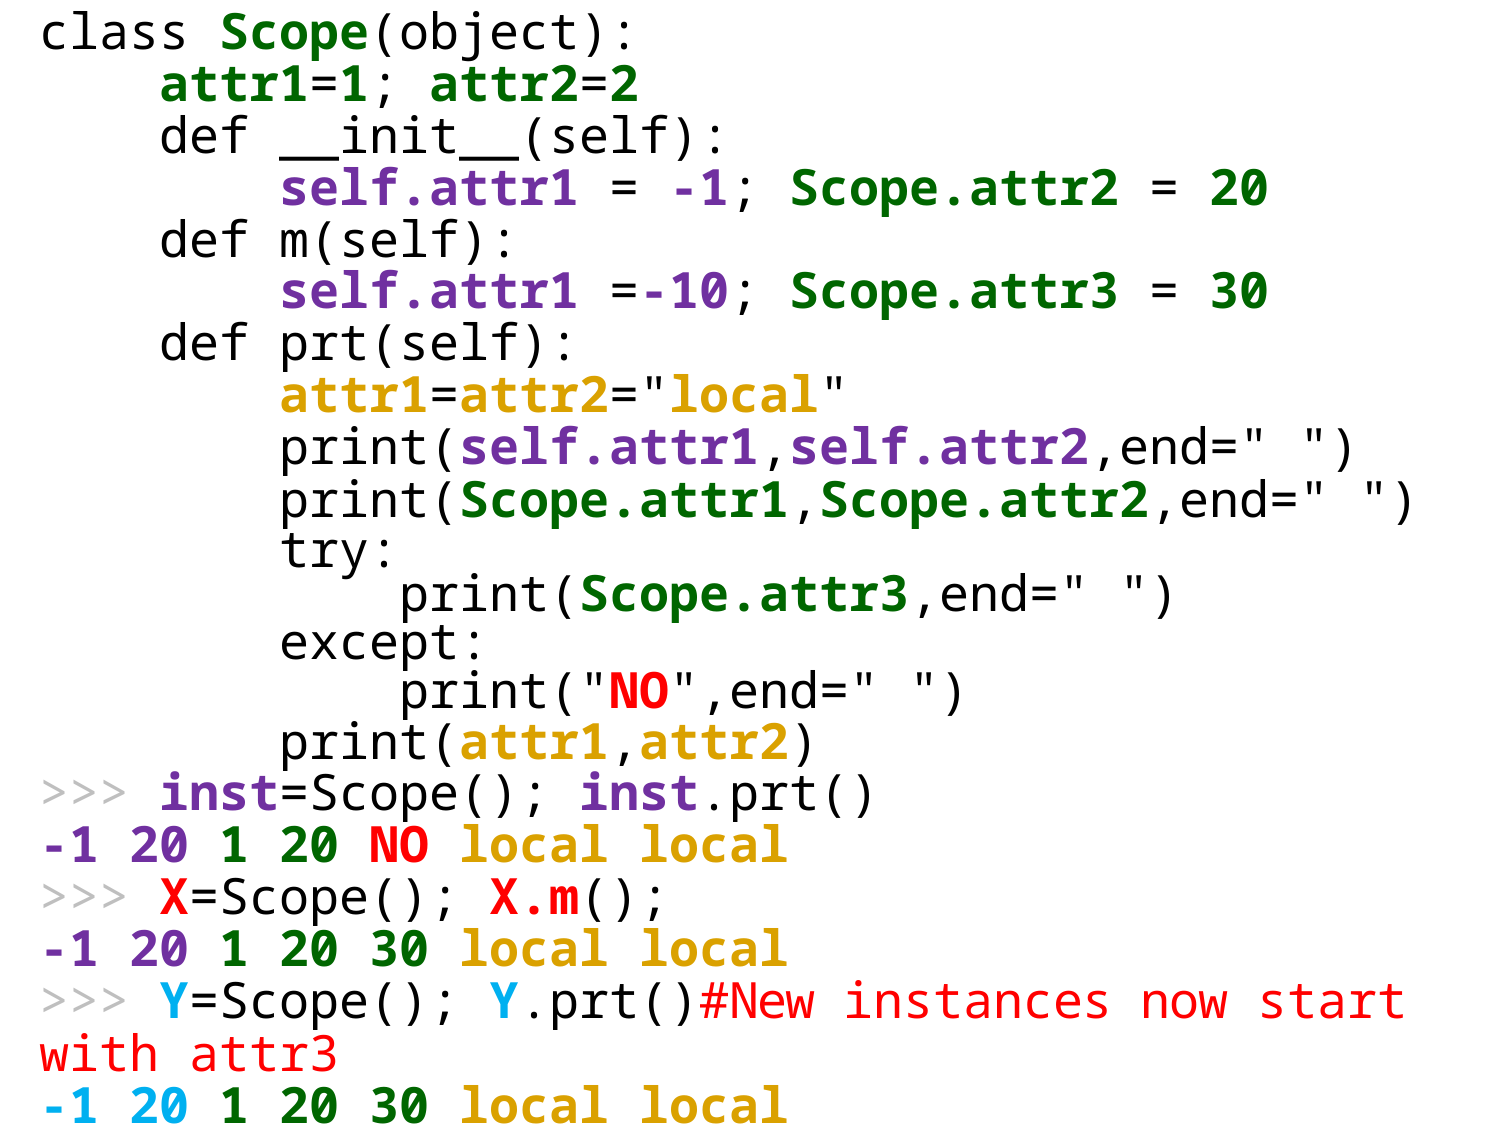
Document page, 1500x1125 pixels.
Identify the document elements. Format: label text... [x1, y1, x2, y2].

text_box >>> [24, 865, 150, 933]
text_box class Scope(object): attr1=1; attr2=2 def __init__(self): self.attr1 = -1; Scope.attr2 = 20 def m(self): self.attr1 =-10; Scope.attr3 = 30 def prt(self): attr1=attr2="local" print(self.attr1,self.attr2,end=" ") print(Scope.attr1,Scope.attr2,end=" ") try: print(Scope.attr3,end=" ") except: print("NO",end=" ") print(attr1,attr2) >>> inst=Scope(); inst.prt() -1 20 1 20 NO local local X=Scope(); X.m(); -1 20 1 20 30 local local Y=Scope(); Y.prt()#New instances now start with attr3 -1 20 1 20 30 local local >>> [24, 0, 1500, 1125]
text_box >>> [24, 969, 150, 1037]
